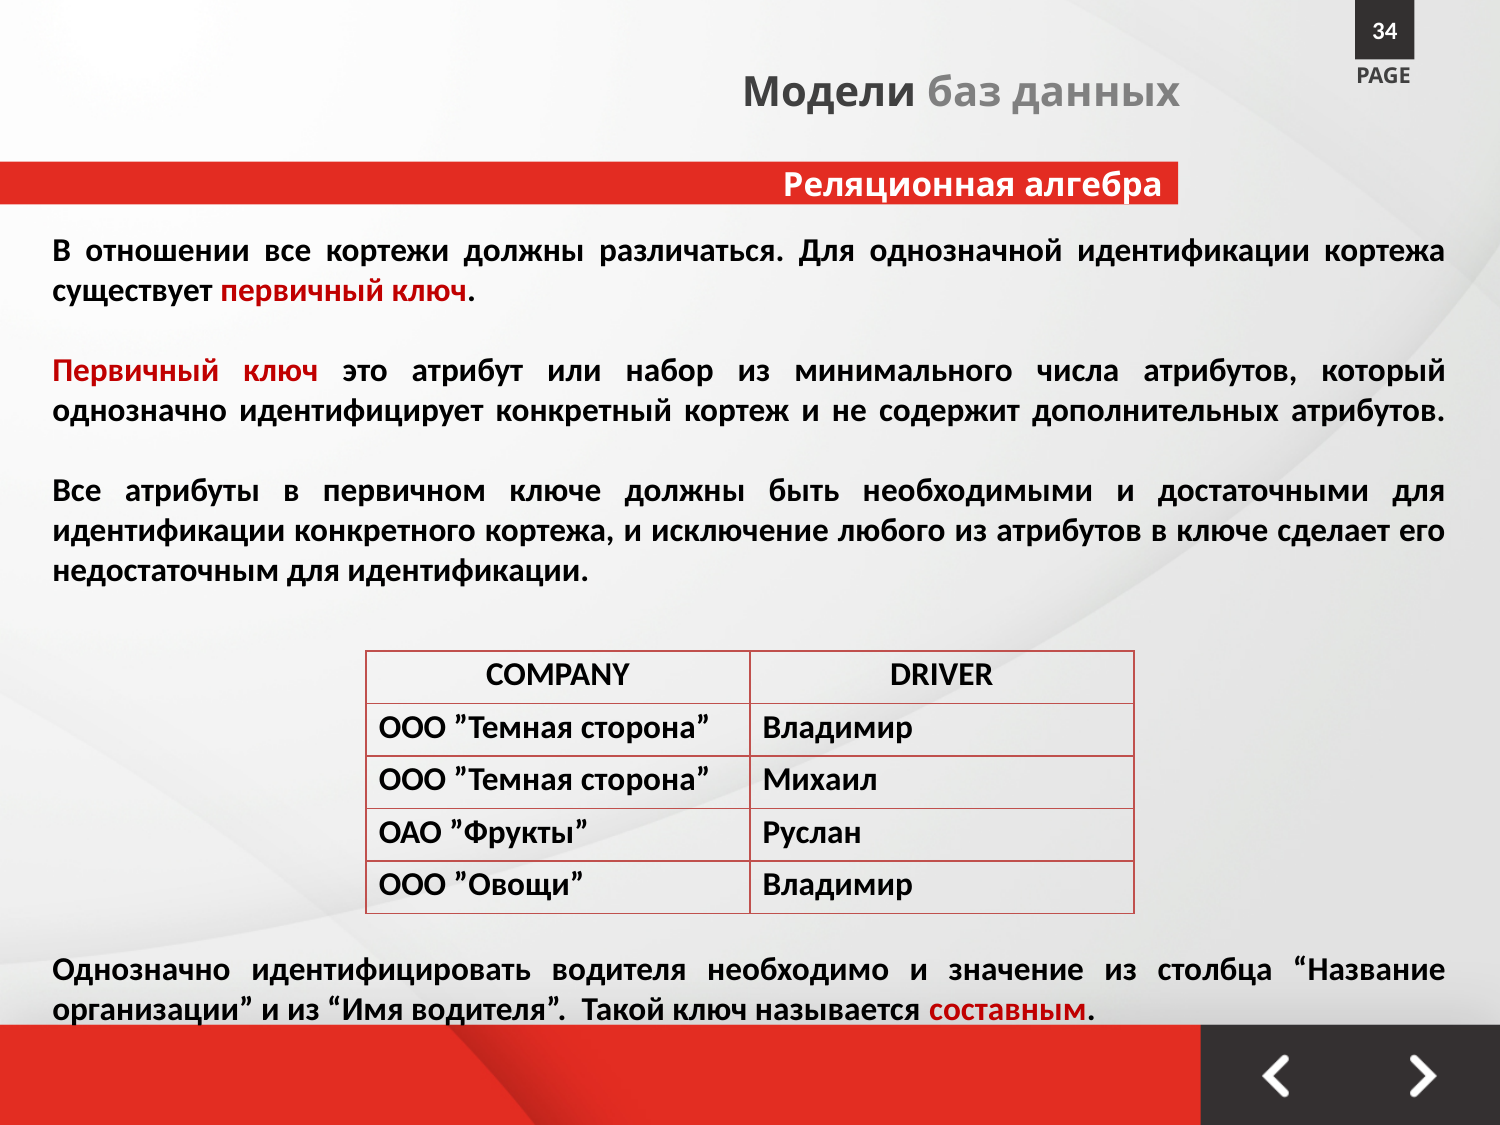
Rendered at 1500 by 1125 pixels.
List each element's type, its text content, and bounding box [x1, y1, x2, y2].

text_box Модели баз данных [22, 57, 1196, 123]
table_cell Руслан [751, 809, 1133, 860]
table_header DRIVER [751, 652, 1133, 703]
table_cell ООО ”Темная сторона” [367, 704, 749, 755]
table_cell ООО ”Овощи” [367, 862, 749, 913]
table_cell Владимир [751, 704, 1133, 755]
text_box PAGE [1341, 54, 1426, 96]
text_box 34 [1353, 0, 1417, 61]
table_cell ООО ”Темная сторона” [367, 757, 749, 808]
text_box В отношении все кортежи должны различаться. Для однозначной идентификации кортежа существует первичный ключ. Первичный ключ это атрибут или набор из минимального числа атрибутов, который однозначно идентифицирует конкретный кортеж и не содержит дополнительных атрибутов. Все атрибуты в первичном ключе должны быть необходимыми и достаточными для идентификации конкретного кортежа, и исключение любого из атрибутов в ключе сделает его недостаточным для идентификации. Однозначно идентифицировать водителя необходимо и значение из столбца “Название организации” и из “Имя водителя”. Такой ключ называется составным. [37, 221, 1463, 1035]
picture [0, 0, 1500, 1125]
table_header COMPANY [367, 652, 749, 703]
subtitle Реляционная алгебра [0, 161, 1179, 205]
table_cell Михаил [751, 757, 1133, 808]
table_cell Владимир [751, 862, 1133, 913]
table_cell ОАО ”Фрукты” [367, 809, 749, 860]
